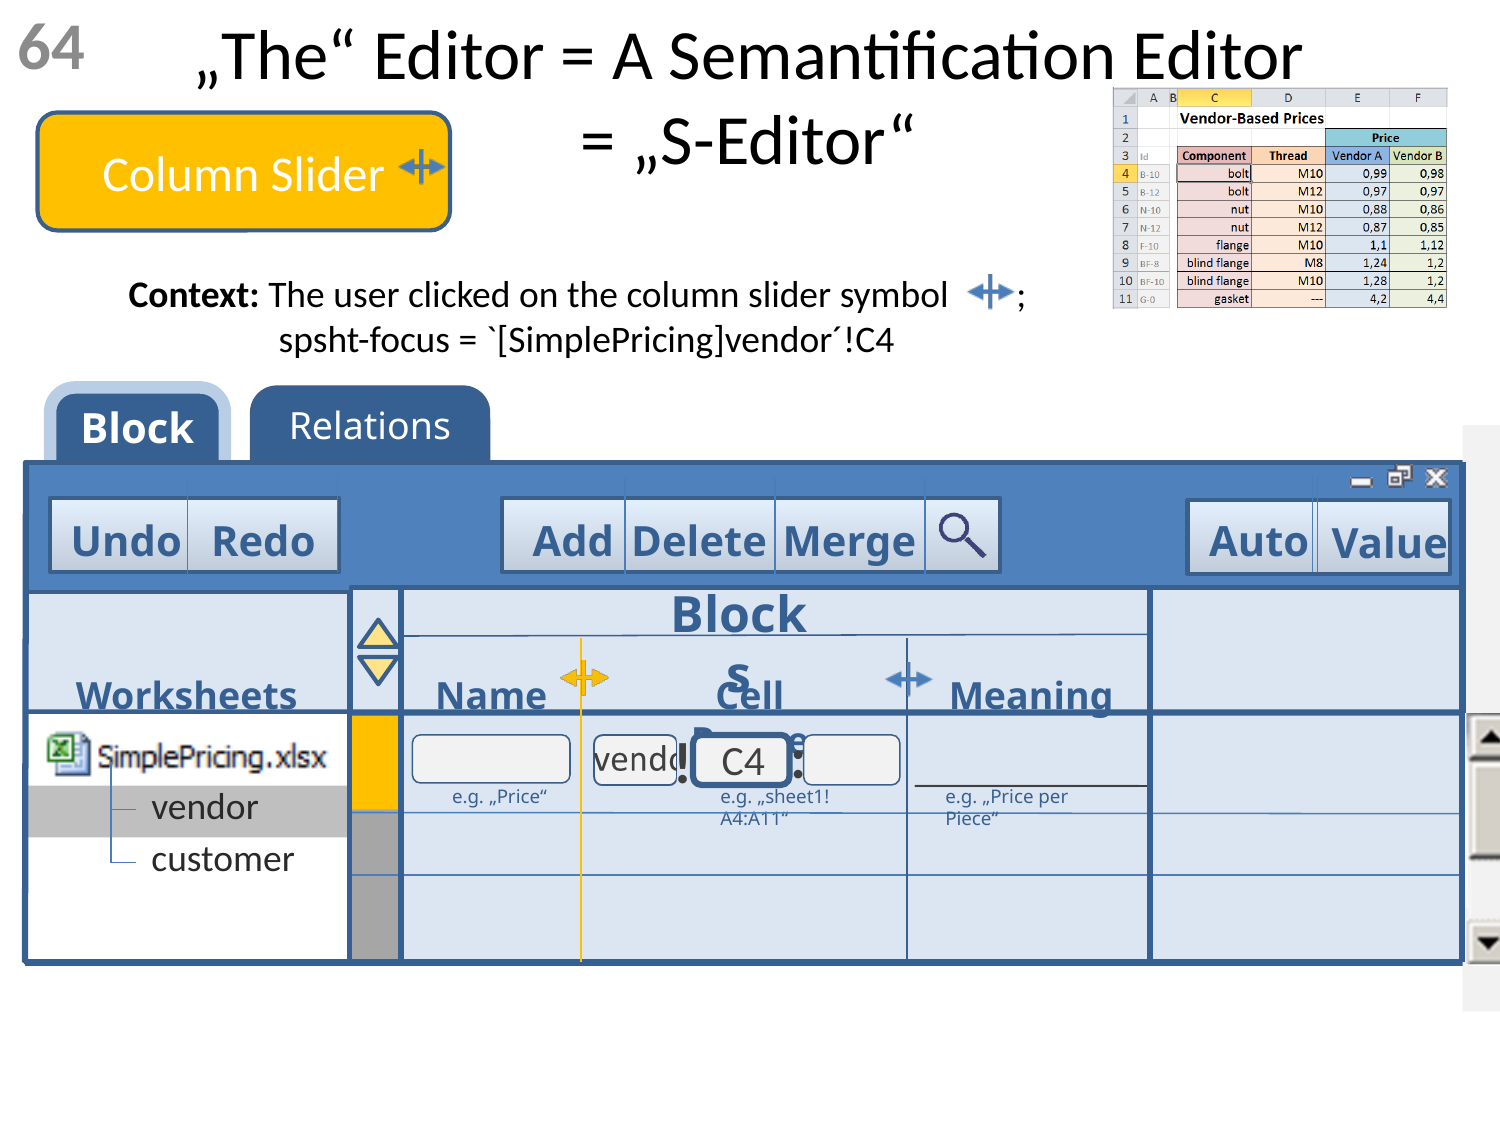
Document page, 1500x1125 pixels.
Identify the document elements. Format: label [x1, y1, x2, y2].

picture [1112, 87, 1448, 310]
text_box [23, 385, 1500, 1013]
picture [380, 149, 463, 186]
picture [949, 274, 1032, 311]
picture [868, 662, 951, 699]
picture [938, 512, 988, 558]
picture [1464, 713, 1500, 966]
picture [1349, 476, 1374, 488]
text_box [113, 262, 1043, 368]
title [74, 0, 1424, 188]
picture [1424, 468, 1449, 488]
picture [1387, 464, 1413, 488]
picture [37, 724, 340, 788]
text_box [35, 110, 453, 233]
picture [592, 734, 677, 786]
picture [543, 660, 626, 697]
slide_number [0, 0, 100, 85]
